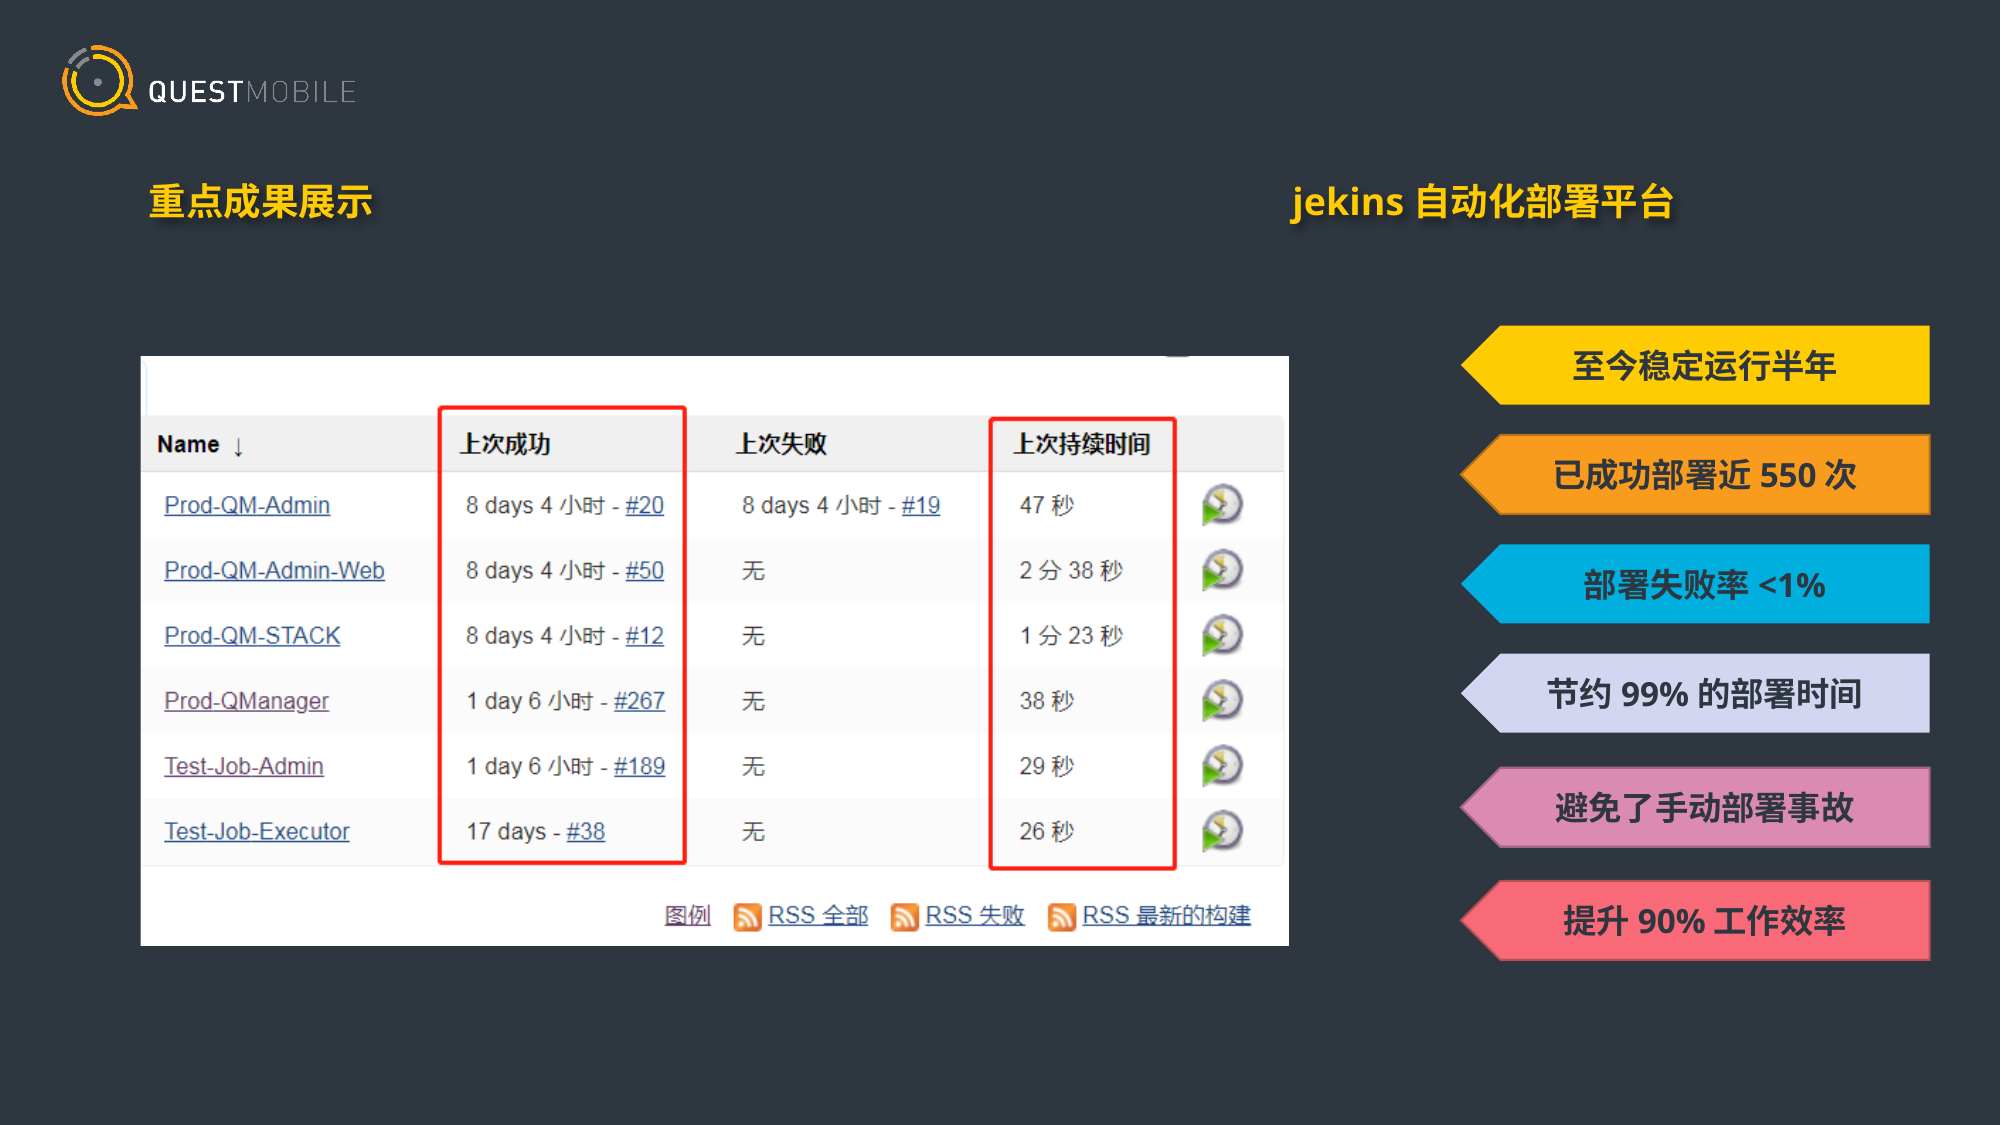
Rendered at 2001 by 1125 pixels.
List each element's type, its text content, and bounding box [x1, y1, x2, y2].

text_box 提升90%工作效率 [1459, 879, 1931, 961]
text_box 节约99%的部署时间 [1460, 653, 1930, 733]
picture [140, 356, 1289, 946]
picture [62, 45, 355, 116]
text_box 避免了手动部署事故 [1459, 766, 1931, 848]
text_box 部署失败率<1% [1460, 544, 1930, 624]
subtitle 重点成果展示 jekins自动化部署平台 [133, 170, 1864, 220]
text_box 已成功部署近550次 [1459, 433, 1931, 515]
text_box 至今稳定运行半年 [1459, 324, 1931, 406]
